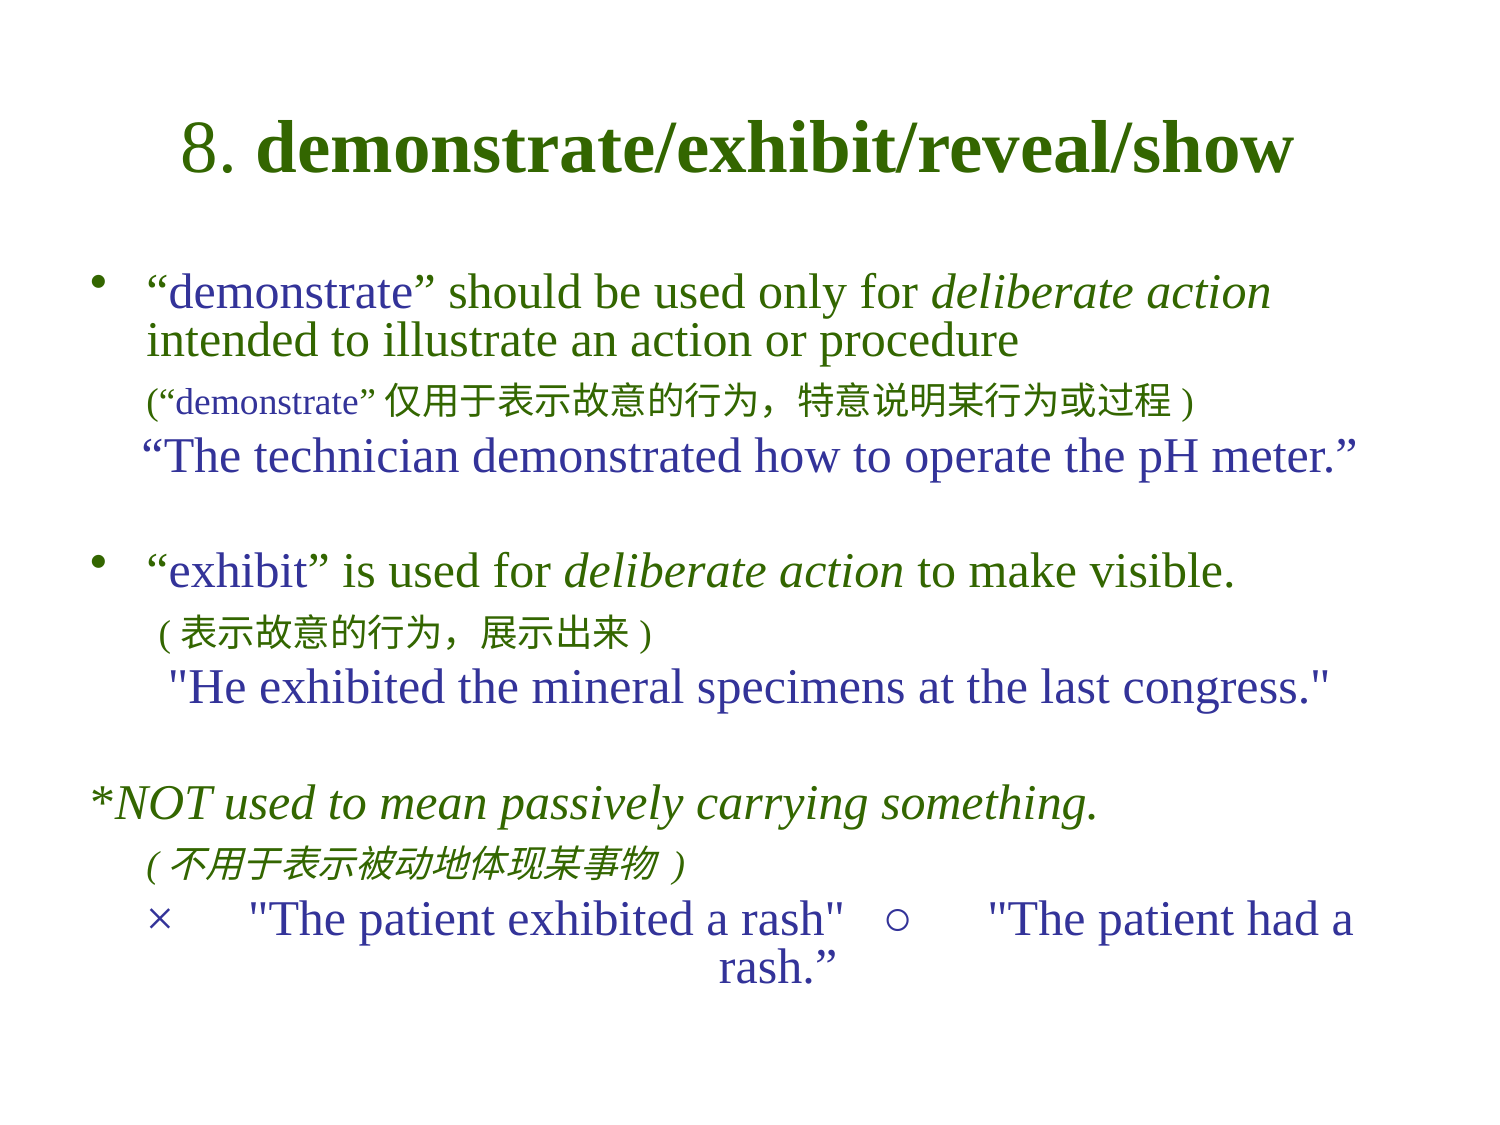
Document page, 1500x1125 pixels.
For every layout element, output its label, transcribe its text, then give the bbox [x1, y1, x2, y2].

list “demonstrate” should be used only for deliberate action intended to illustrate an action or procedure (“demonstrate”仅用于表示故意的行为，特意说明某行为或过程) “The technician demonstrated how to operate the pH meter.” “exhibit” is used for deliberate action to make visible. (表示故意的行为，展示出来) "He exhibited the mineral specimens at the last congress." *NOT used to mean passively carrying something. (不用于表示被动地体现某事物 ) × "The patient exhibited a rash" ○ "The patient had a rash.” [74, 262, 1426, 1006]
title 8. demonstrate/exhibit/reveal/show [74, 44, 1426, 233]
